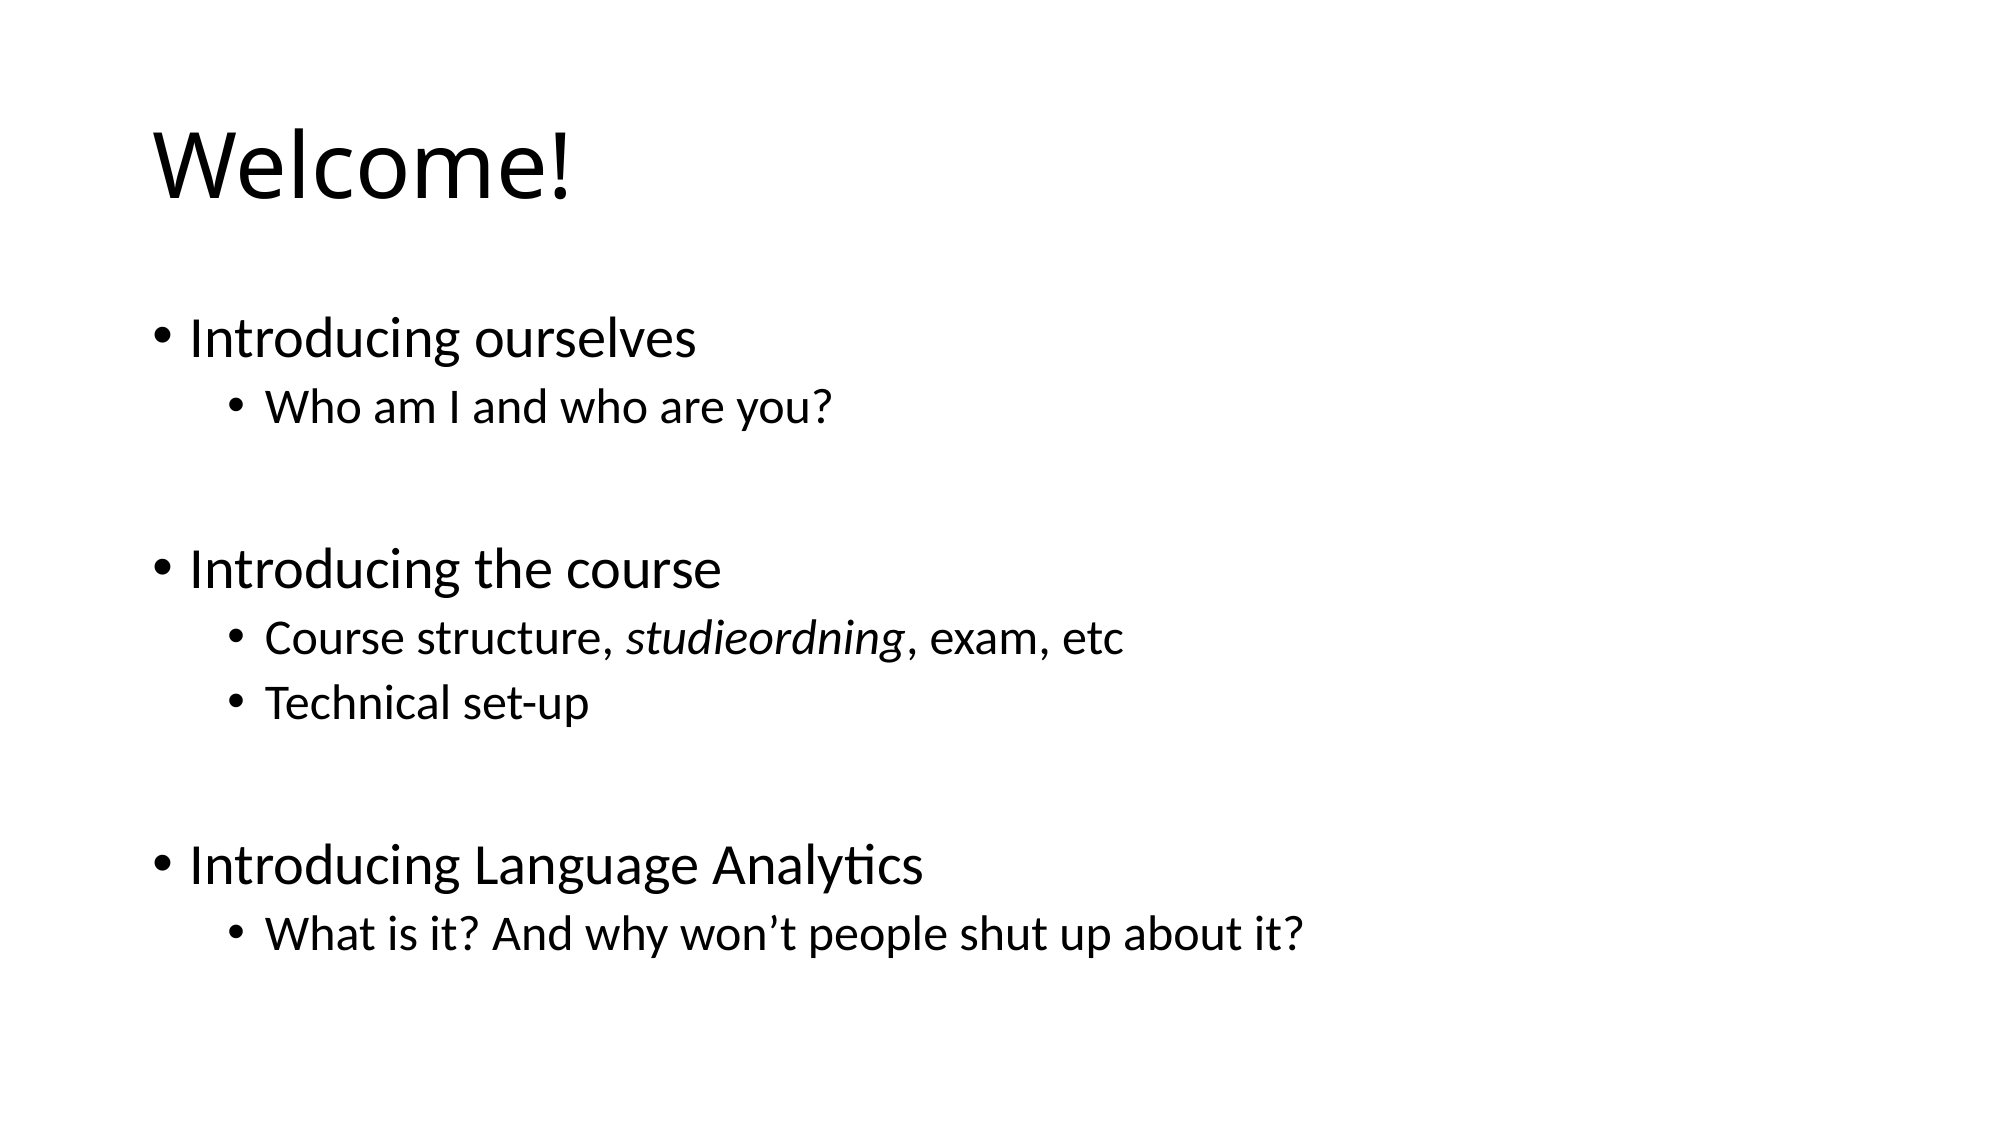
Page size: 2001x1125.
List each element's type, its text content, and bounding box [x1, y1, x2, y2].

list Introducing ourselves Who am I and who are you? Introducing the course Course structure, studieordning, exam, etc Technical set-up Introducing Language Analytics What is it? And why won’t people shut up about it? [137, 299, 1863, 1014]
title Welcome! [137, 59, 1863, 278]
